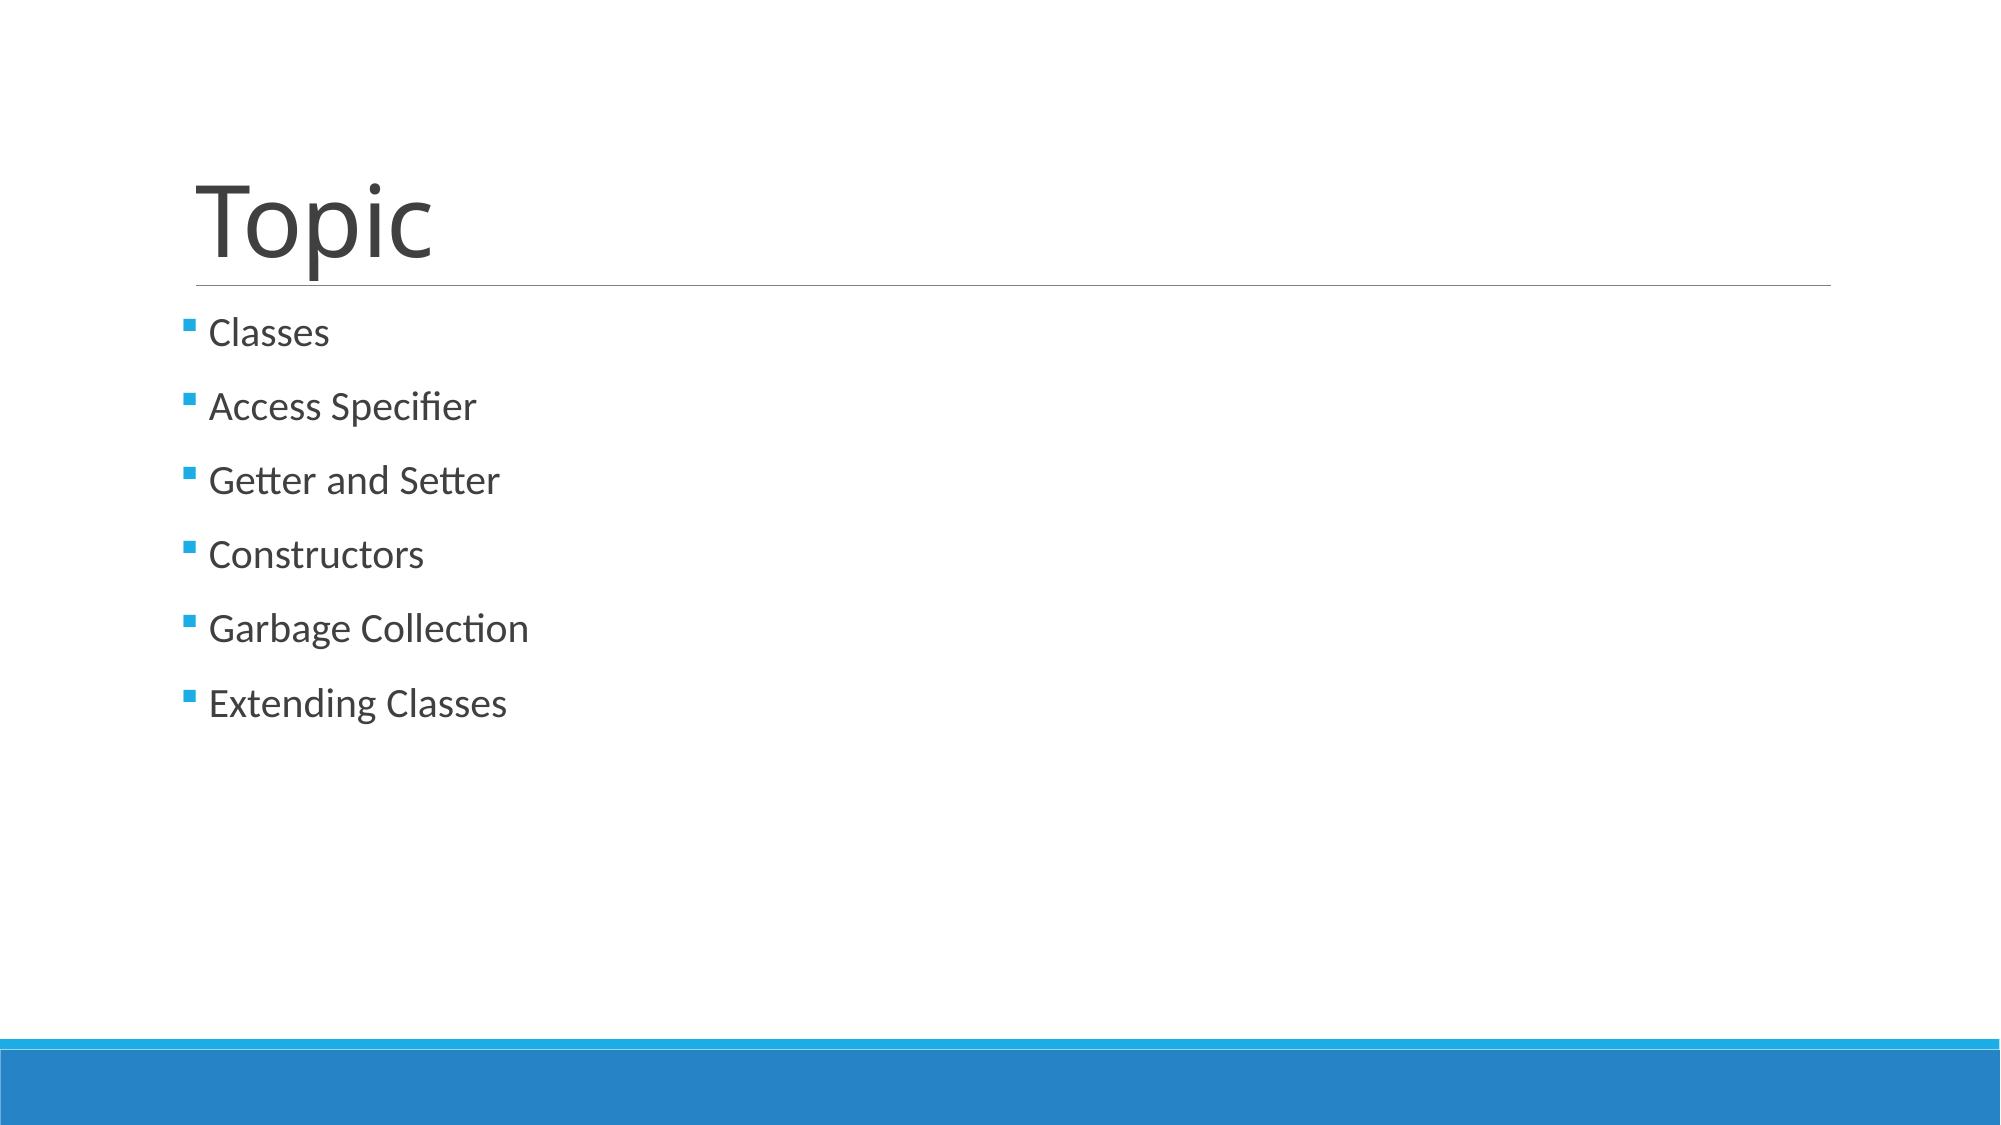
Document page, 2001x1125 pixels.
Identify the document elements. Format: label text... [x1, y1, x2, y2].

list Classes Access Specifier Getter and Setter Constructors Garbage Collection Extending Classes [180, 302, 1830, 963]
title Topic [180, 47, 1830, 285]
